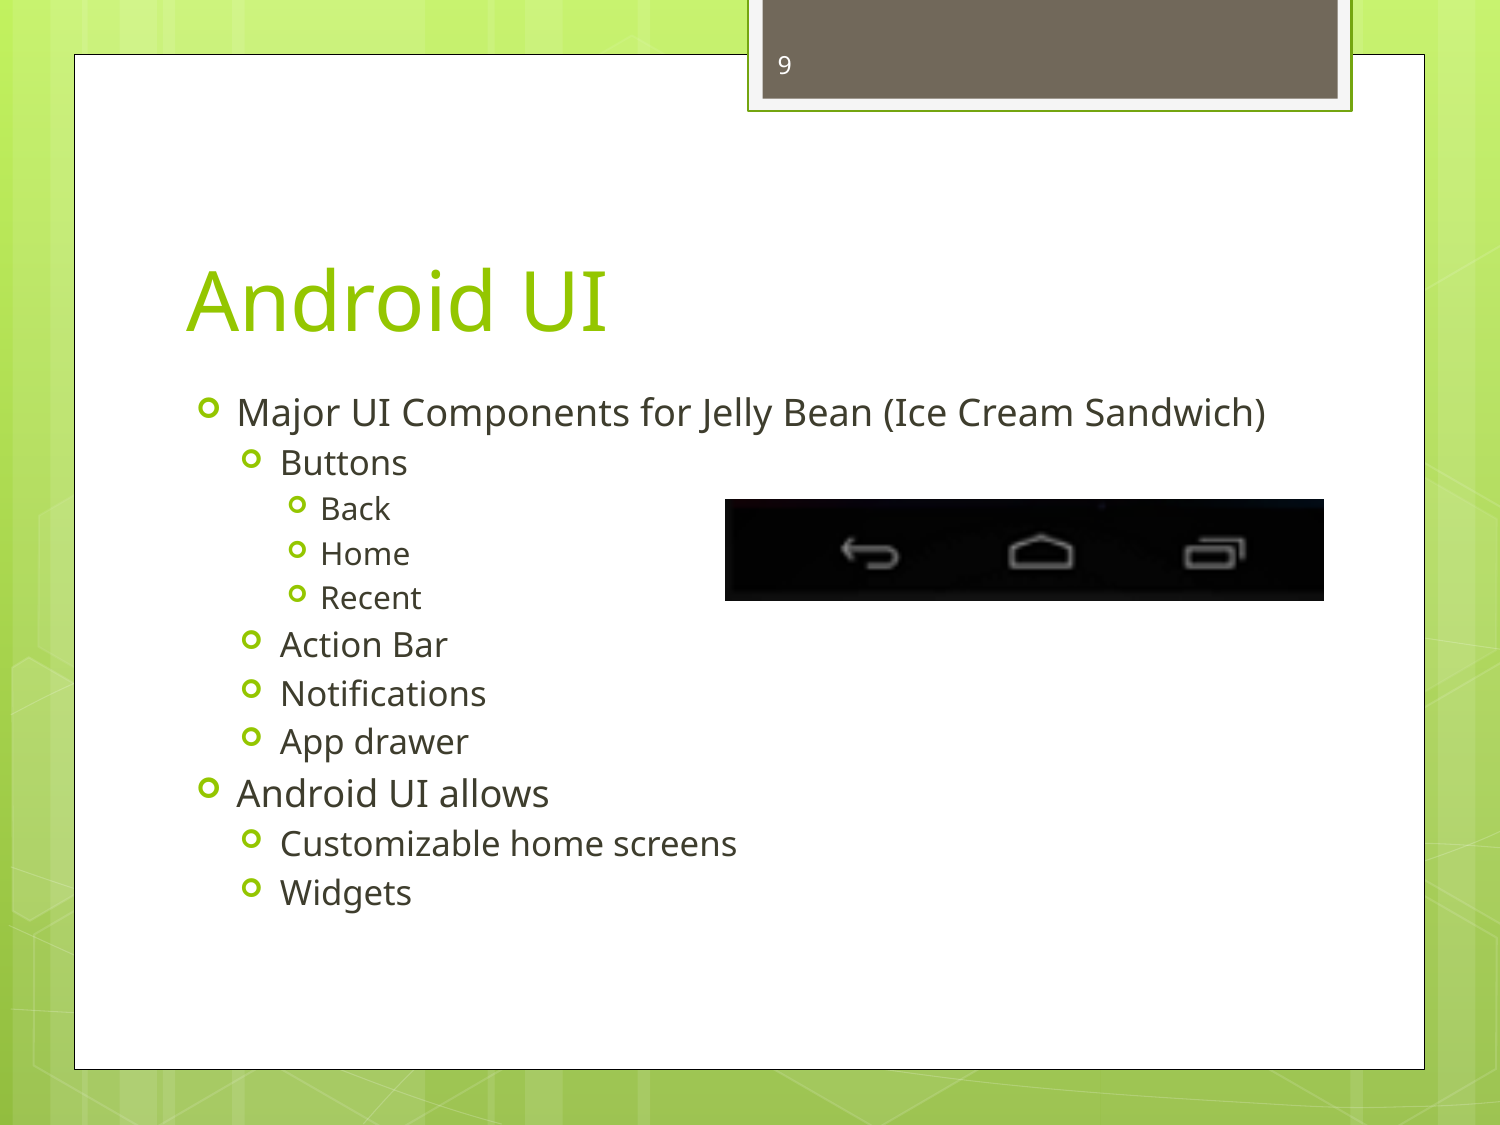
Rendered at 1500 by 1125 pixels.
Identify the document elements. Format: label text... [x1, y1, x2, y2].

slide_number 9 [762, 36, 982, 97]
title Android UI [171, 168, 1324, 357]
picture [724, 499, 1324, 601]
list Major UI Components for Jelly Bean (Ice Cream Sandwich) Buttons Back Home Recent Action Bar Notifications App drawer Android UI allows Customizable home screens Widgets [171, 381, 1283, 957]
